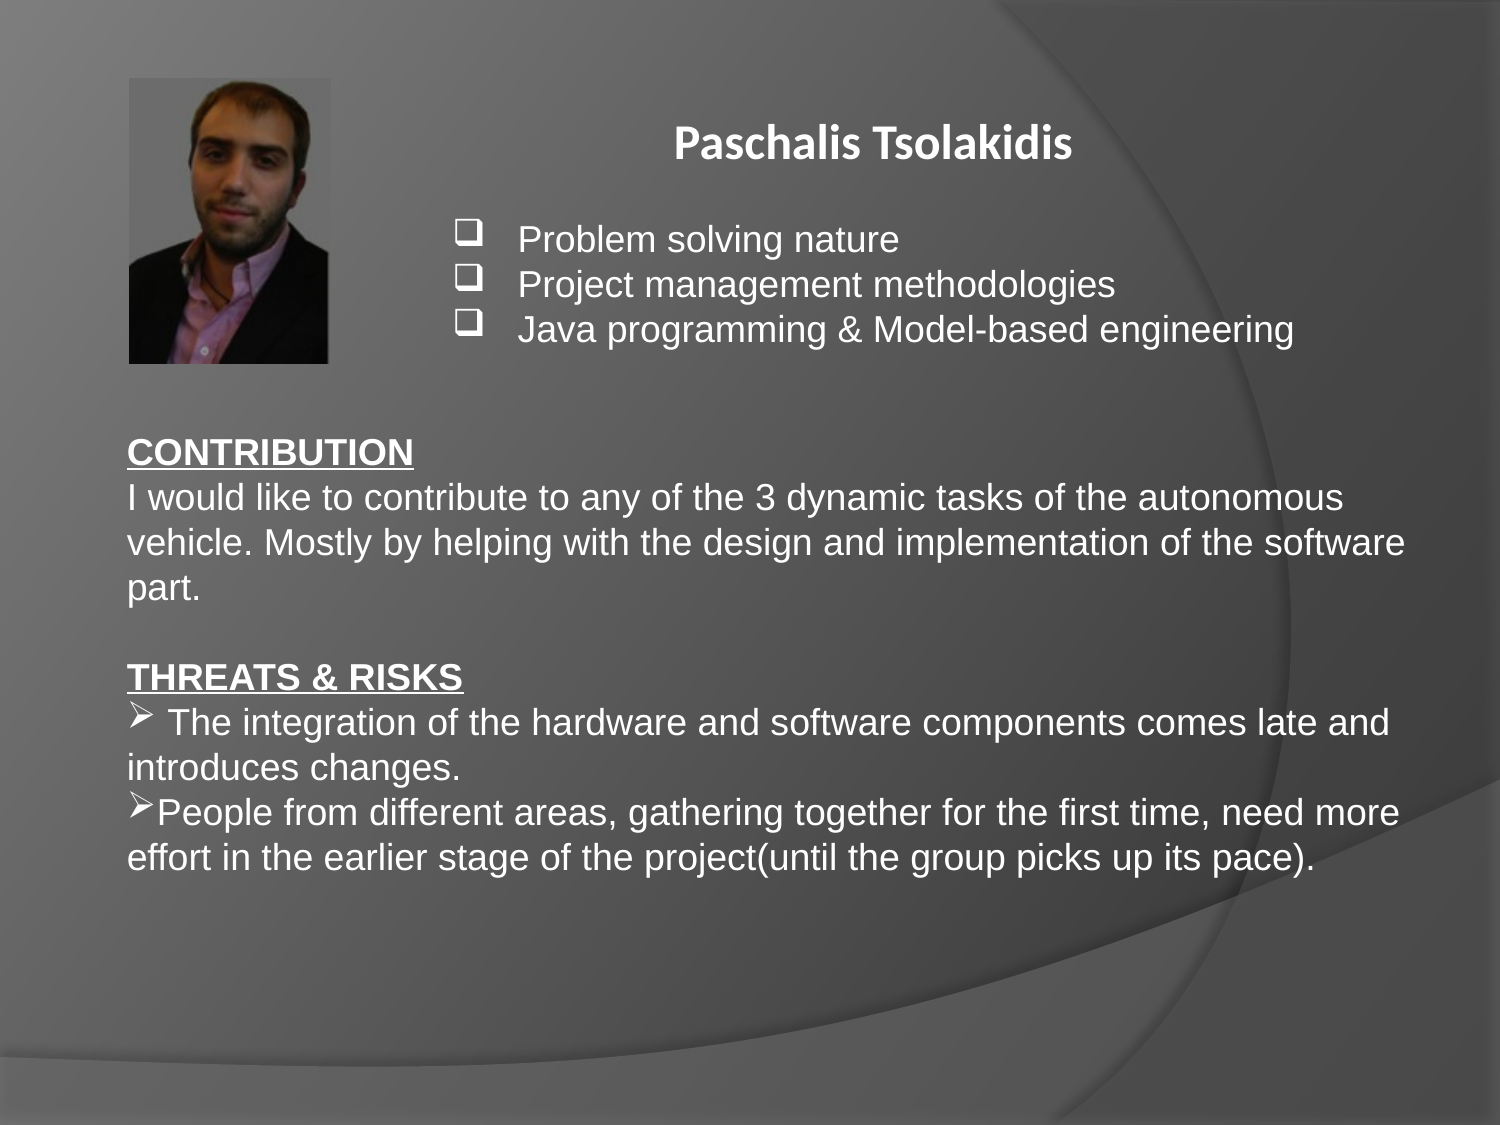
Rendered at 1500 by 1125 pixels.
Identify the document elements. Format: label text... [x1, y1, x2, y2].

text_box THREATS & RISKS The integration of the hardware and software components comes late and introduces changes. People from different areas, gathering together for the first time, need more effort in the earlier stage of the project(until the group picks up its pace). [112, 645, 1447, 885]
text_box Paschalis Tsolakidis [659, 101, 1089, 177]
picture [129, 77, 331, 364]
text_box Problem solving nature Project management methodologies Java programming & Model-based engineering [437, 207, 1310, 358]
text_box CONTRIBUTION I would like to contribute to any of the 3 dynamic tasks of the autonomous vehicle. Mostly by helping with the design and implementation of the software part. [112, 420, 1443, 616]
